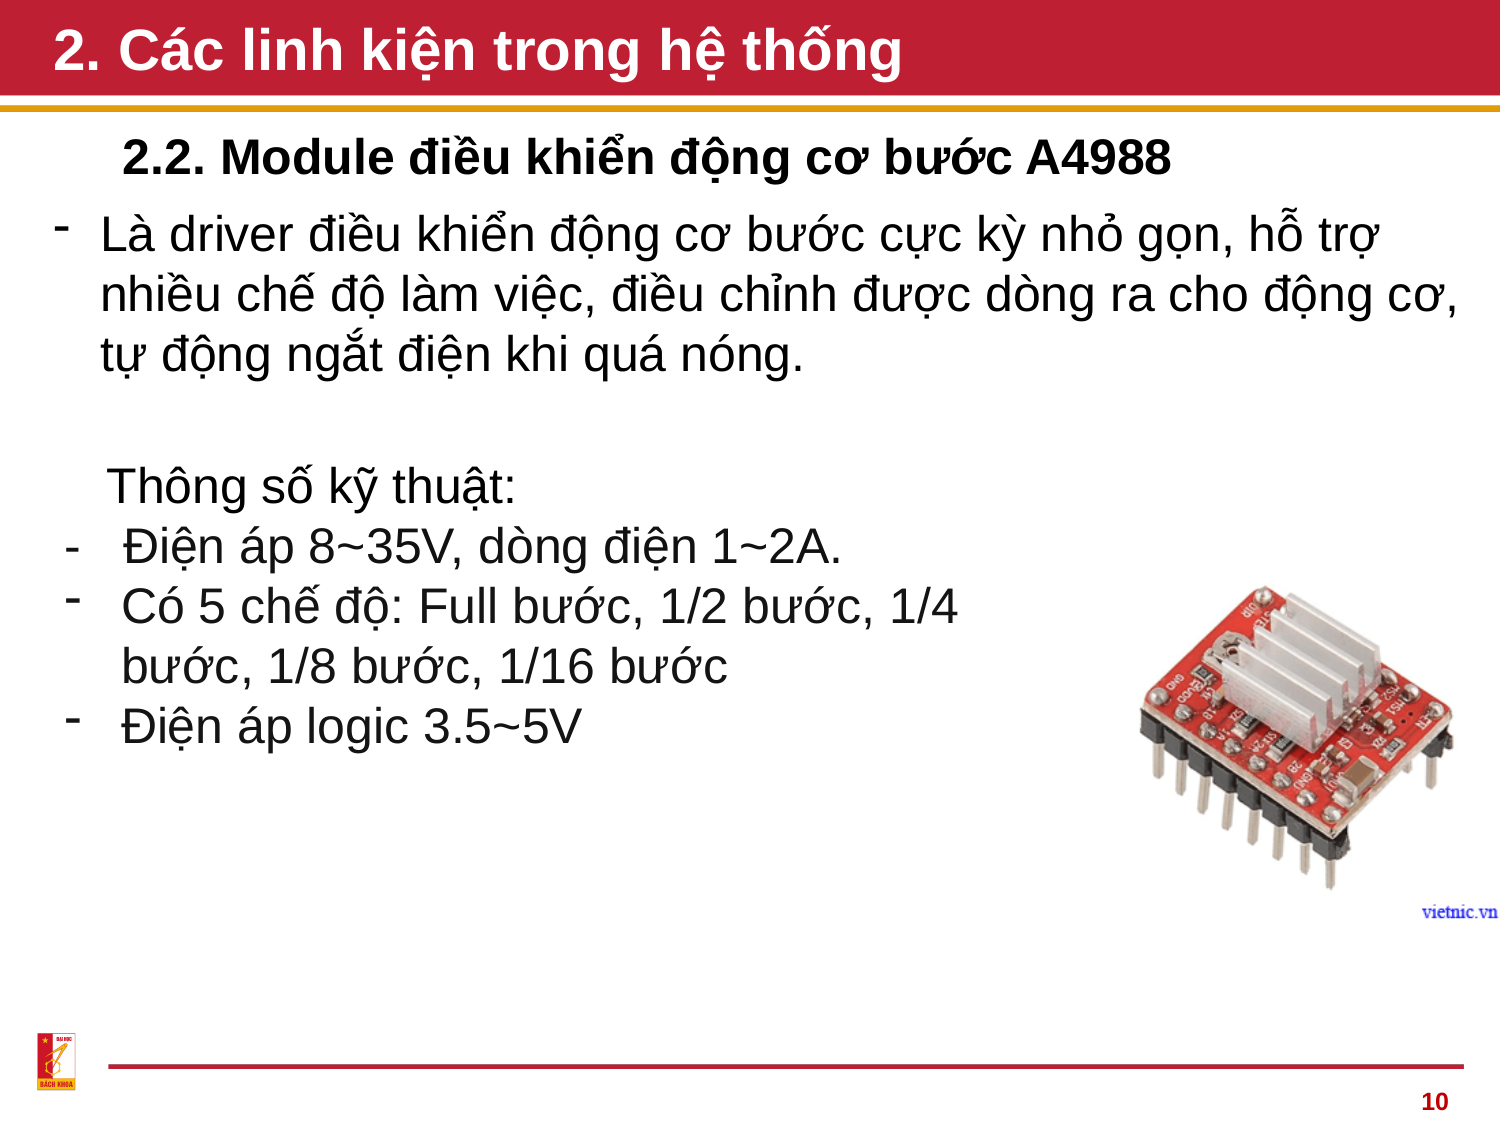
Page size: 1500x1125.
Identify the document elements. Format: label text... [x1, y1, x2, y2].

picture [0, 0, 1500, 1125]
slide_number 10 [1126, 1078, 1464, 1125]
text_box 2.2. Module điều khiển động cơ bước A4988 [108, 116, 1220, 194]
text_box Thông số kỹ thuật: - Điện áp 8~35V, dòng điện 1~2A. Có 5 chế độ: Full bước, 1/2 bước, 1/4 bước, 1/8 bước, 1/16 bước Điện áp logic 3.5~5V [49, 446, 1064, 761]
text_box Là driver điều khiển động cơ bước cực kỳ nhỏ gọn, hỗ trợ nhiều chế độ làm việc, điều chỉnh được dòng ra cho động cơ, tự động ngắt điện khi quá nóng. [38, 194, 1480, 390]
title 2. Các linh kiện trong hệ thống [38, 12, 1462, 87]
